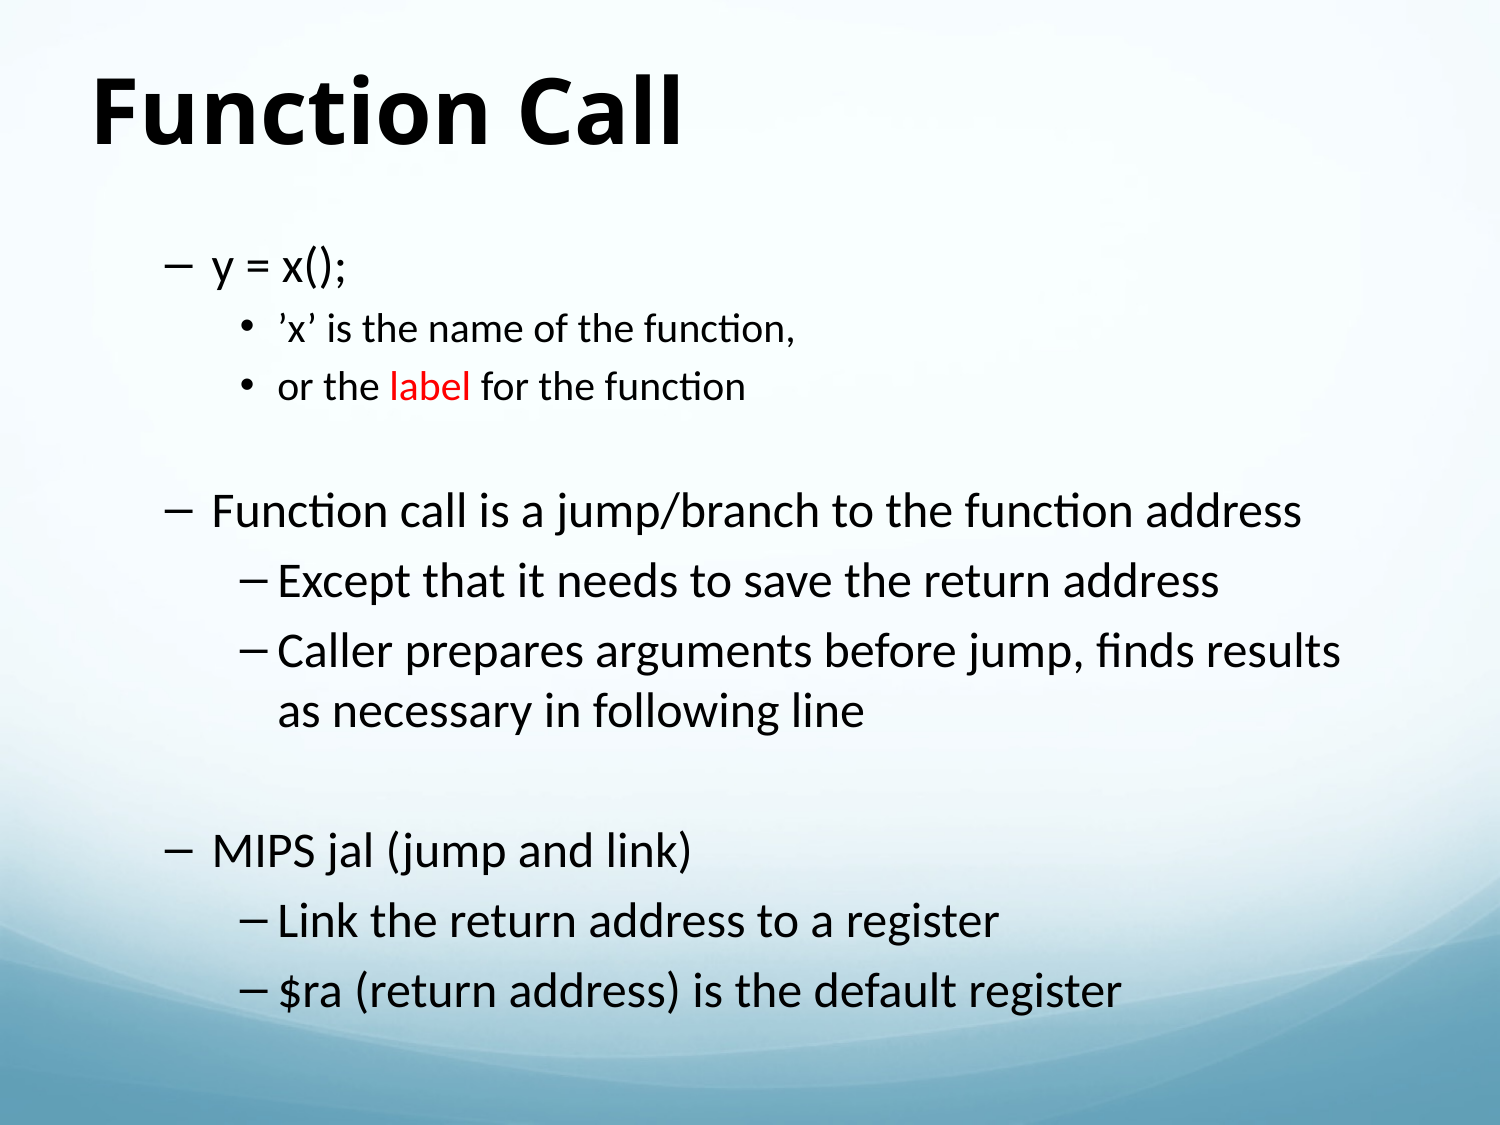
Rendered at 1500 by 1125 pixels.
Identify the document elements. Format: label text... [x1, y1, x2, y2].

text_box y = x(); ’x’ is the name of the function, or the label for the function Function call is a jump/branch to the function address Except that it needs to save the return address Caller prepares arguments before jump, finds results as necessary in following line MIPS jal (jump and link) Link the return address to a register $ra (return address) is the default register [150, 224, 1375, 1080]
picture [0, 0, 1500, 1125]
text_box Function Call [74, 45, 1425, 233]
